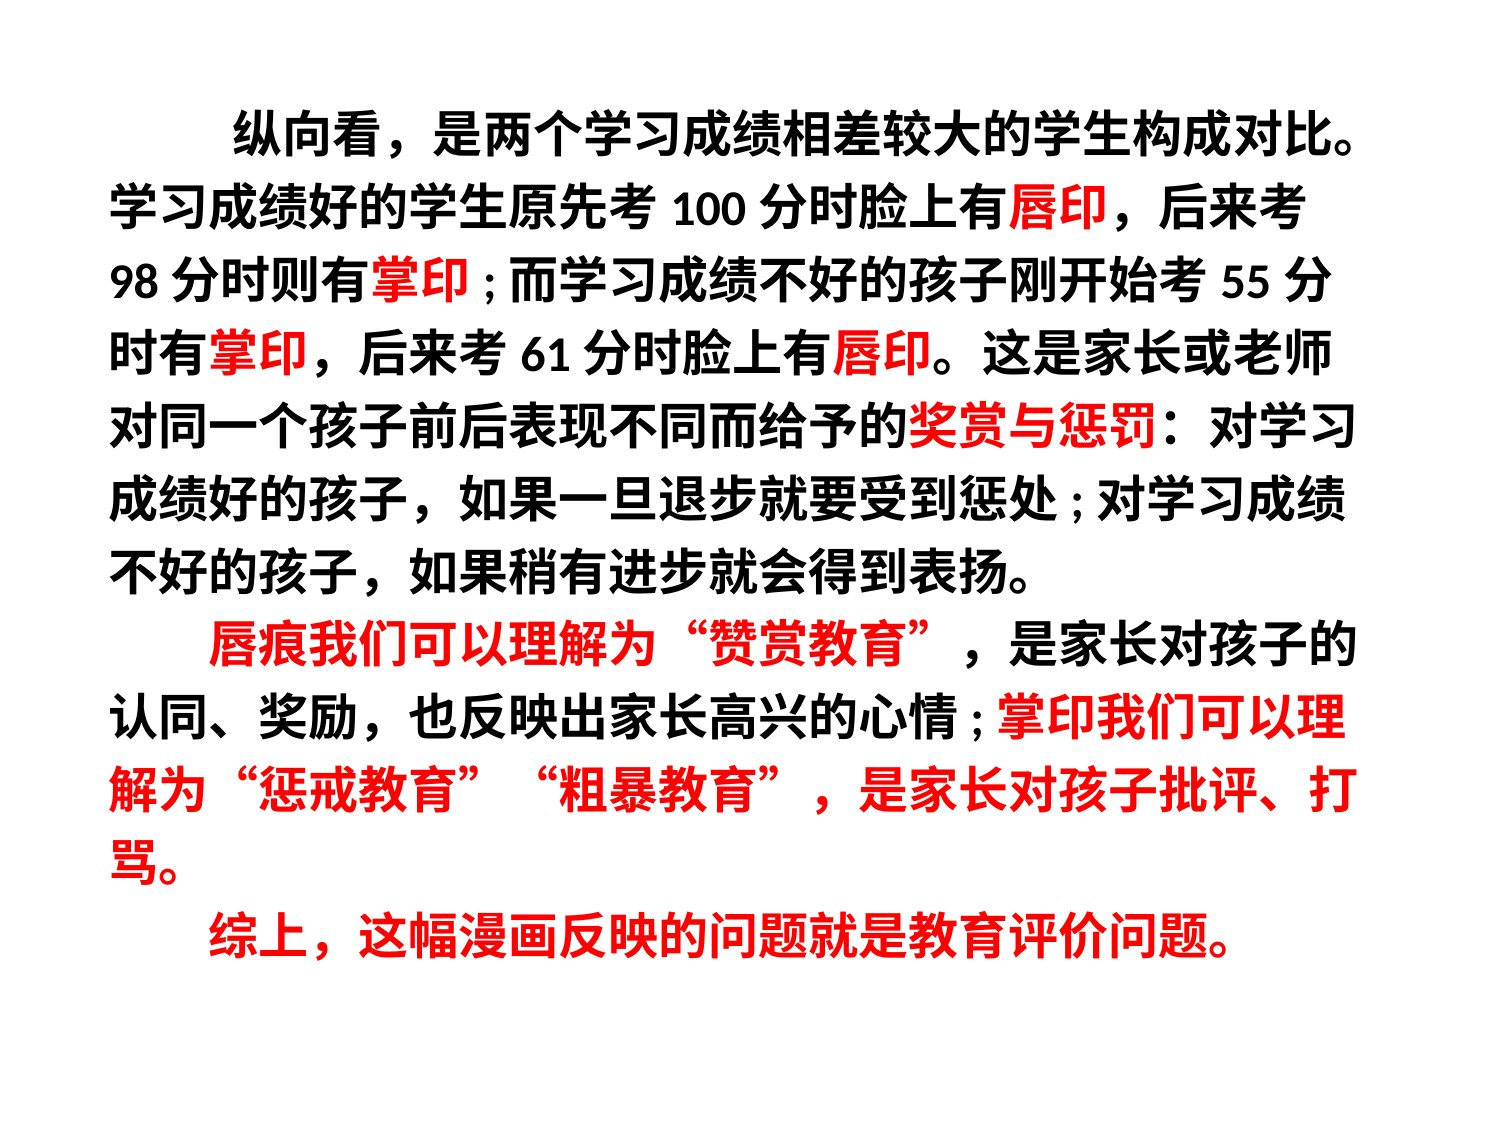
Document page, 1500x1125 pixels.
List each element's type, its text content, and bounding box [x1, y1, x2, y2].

text_box 纵向看，是两个学习成绩相差较大的学生构成对比。学习成绩好的学生原先考100分时脸上有唇印，后来考98分时则有掌印;而学习成绩不好的孩子刚开始考55分时有掌印，后来考61分时脸上有唇印。这是家长或老师对同一个孩子前后表现不同而给予的奖赏与惩罚：对学习成绩好的孩子，如果一旦退步就要受到惩处;对学习成绩不好的孩子，如果稍有进步就会得到表扬。 唇痕我们可以理解为“赞赏教育”，是家长对孩子的认同、奖励，也反映出家长高兴的心情;掌印我们可以理解为“惩戒教育”“粗暴教育”，是家长对孩子批评、打骂。 综上，这幅漫画反映的问题就是教育评价问题。 [93, 82, 1383, 1045]
